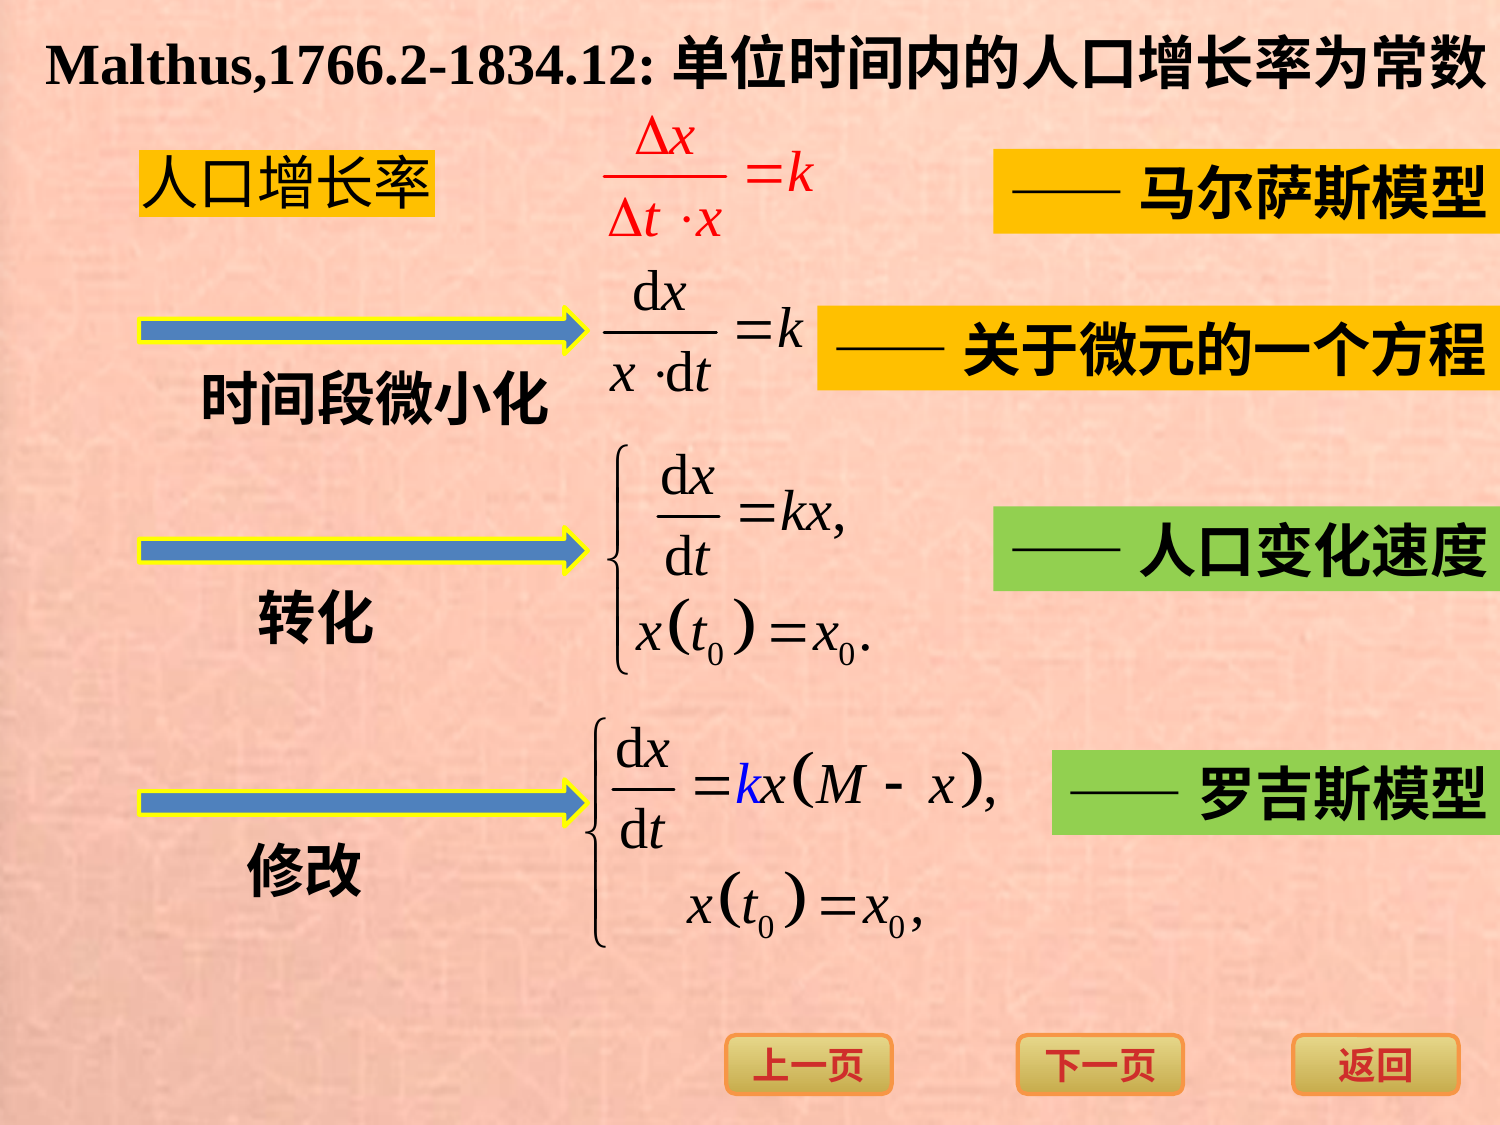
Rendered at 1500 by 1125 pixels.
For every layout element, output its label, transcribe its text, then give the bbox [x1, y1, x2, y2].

text_box Malthus,1766.2-1834.12:单位时间内的人口增长率为常数 [30, 18, 1500, 104]
text_box ——罗吉斯模型 [1052, 750, 1500, 835]
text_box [599, 439, 873, 681]
text_box 转化 [243, 574, 390, 659]
text_box ——人口变化速度 [993, 506, 1500, 592]
text_box [136, 777, 573, 829]
text_box [136, 525, 591, 577]
text_box 时间段微小化 [185, 354, 566, 439]
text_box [138, 149, 436, 218]
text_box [578, 712, 1002, 954]
text_box ——关于微元的一个方程 [817, 305, 1500, 391]
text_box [599, 262, 812, 399]
picture [0, 1, 1500, 1125]
text_box [136, 304, 591, 356]
text_box 修改 [231, 826, 378, 912]
text_box ——马尔萨斯模型 [993, 148, 1500, 234]
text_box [599, 106, 821, 244]
